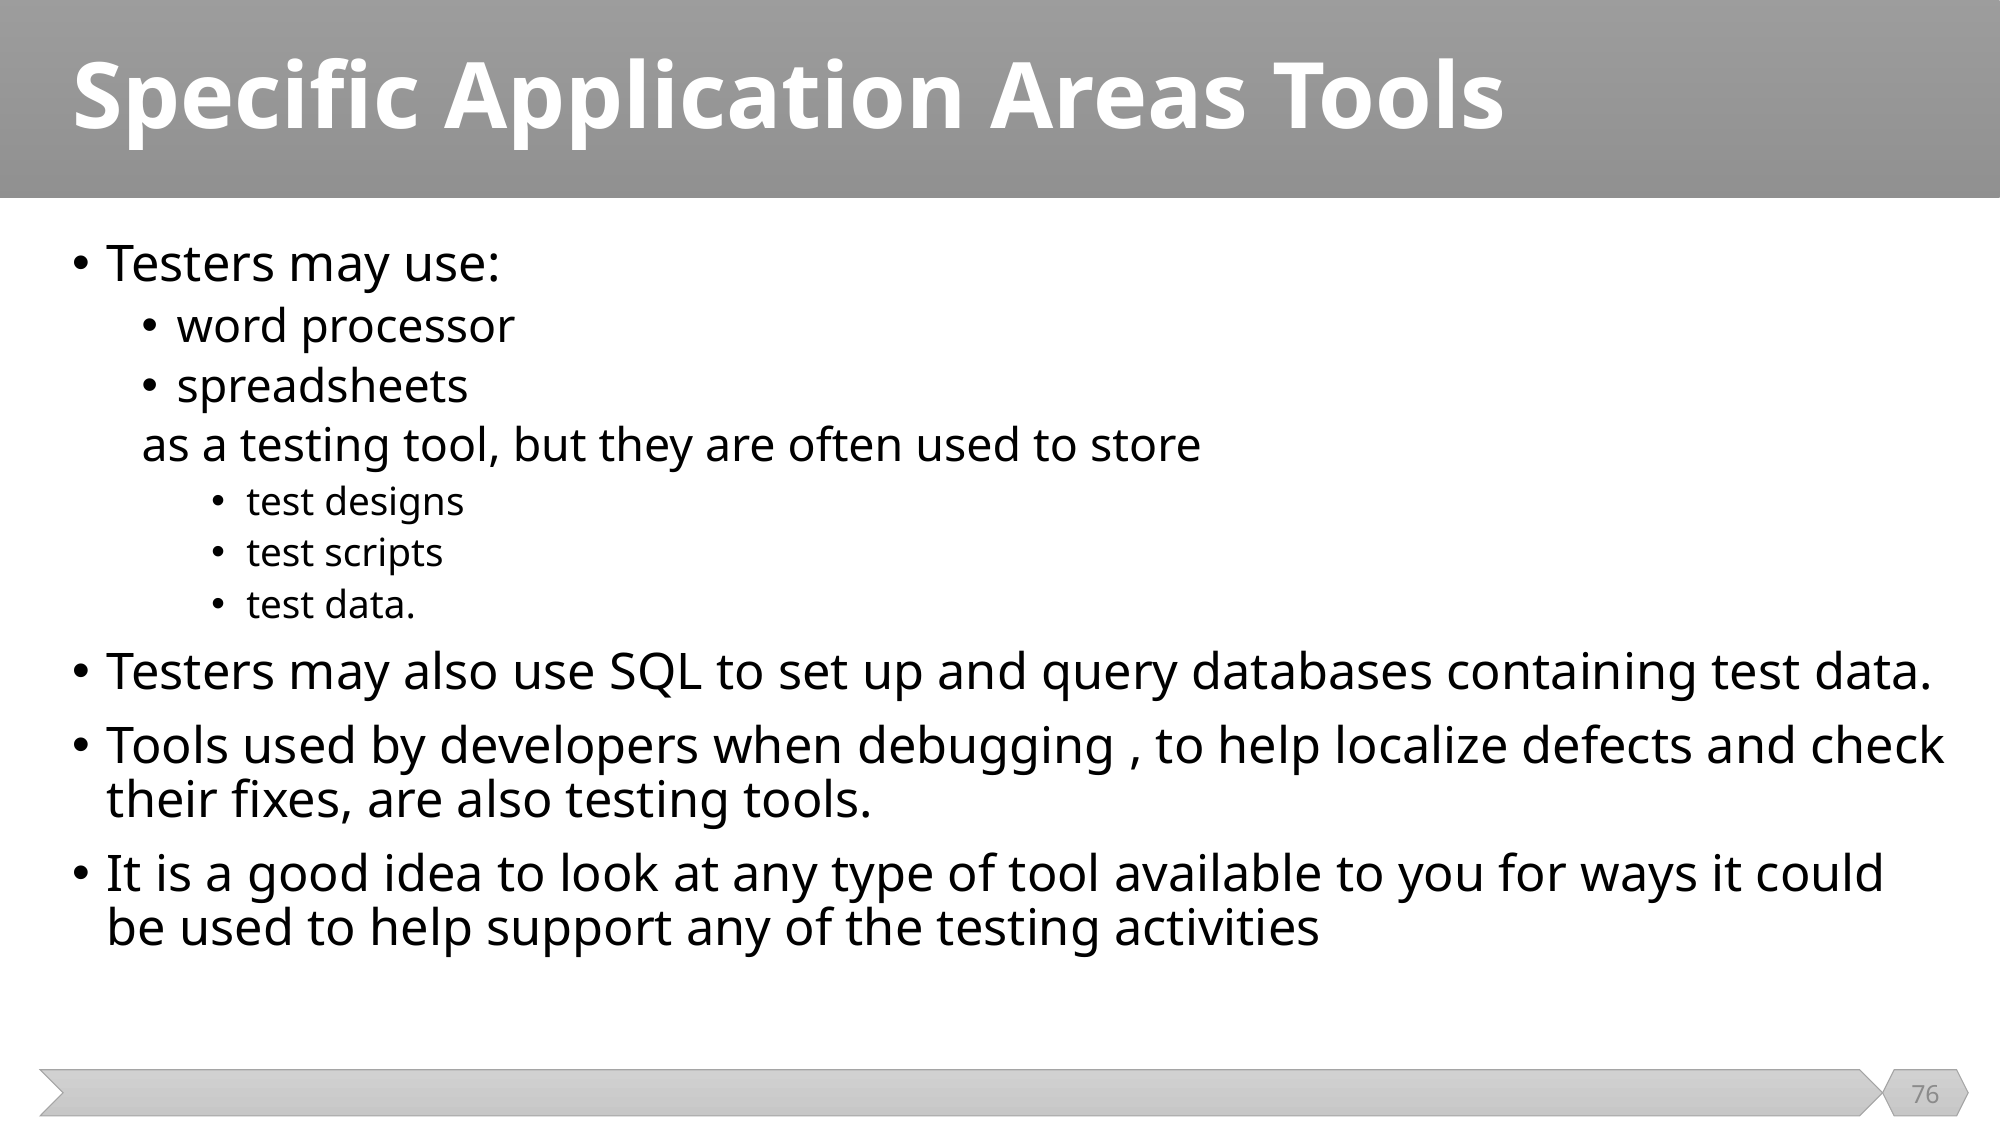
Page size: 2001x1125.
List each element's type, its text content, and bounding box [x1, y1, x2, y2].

title Specific Application Areas Tools [56, 0, 1969, 199]
slide_number 76 [1882, 1065, 1969, 1125]
list Testers may use: word processor spreadsheets as a testing tool, but they are often used to store test designs test scripts test data. Testers may also use SQL to set up and query databases containing test data. Tools used by developers when debugging , to help localize defects and check their fixes, are also testing tools. It is a good idea to look at any type of tool available to you for ways it could be used to help support any of the testing activities [56, 230, 1969, 1010]
